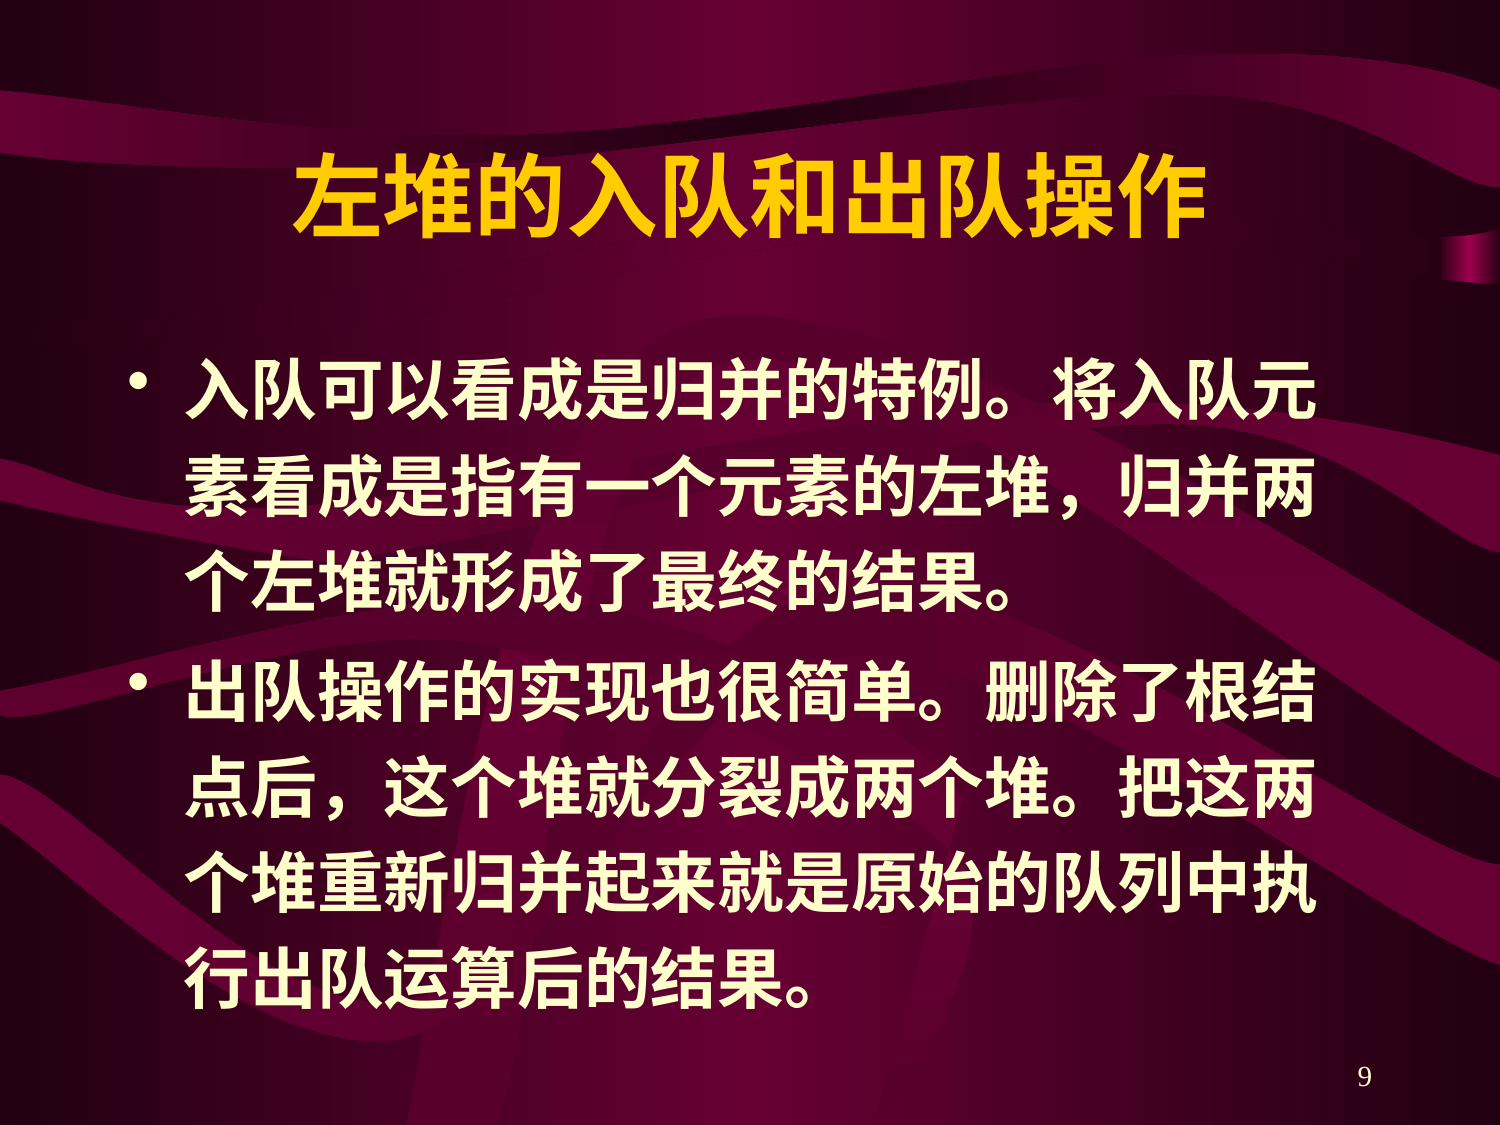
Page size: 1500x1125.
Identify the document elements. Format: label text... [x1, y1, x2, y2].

list 入队可以看成是归并的特例。将入队元素看成是指有一个元素的左堆，归并两个左堆就形成了最终的结果。 出队操作的实现也很简单。删除了根结点后，这个堆就分裂成两个堆。把这两个堆重新归并起来就是原始的队列中执行出队运算后的结果。 [112, 324, 1388, 1071]
slide_number 9 [1074, 1071, 1388, 1101]
title 左堆的入队和出队操作 [112, 99, 1388, 288]
